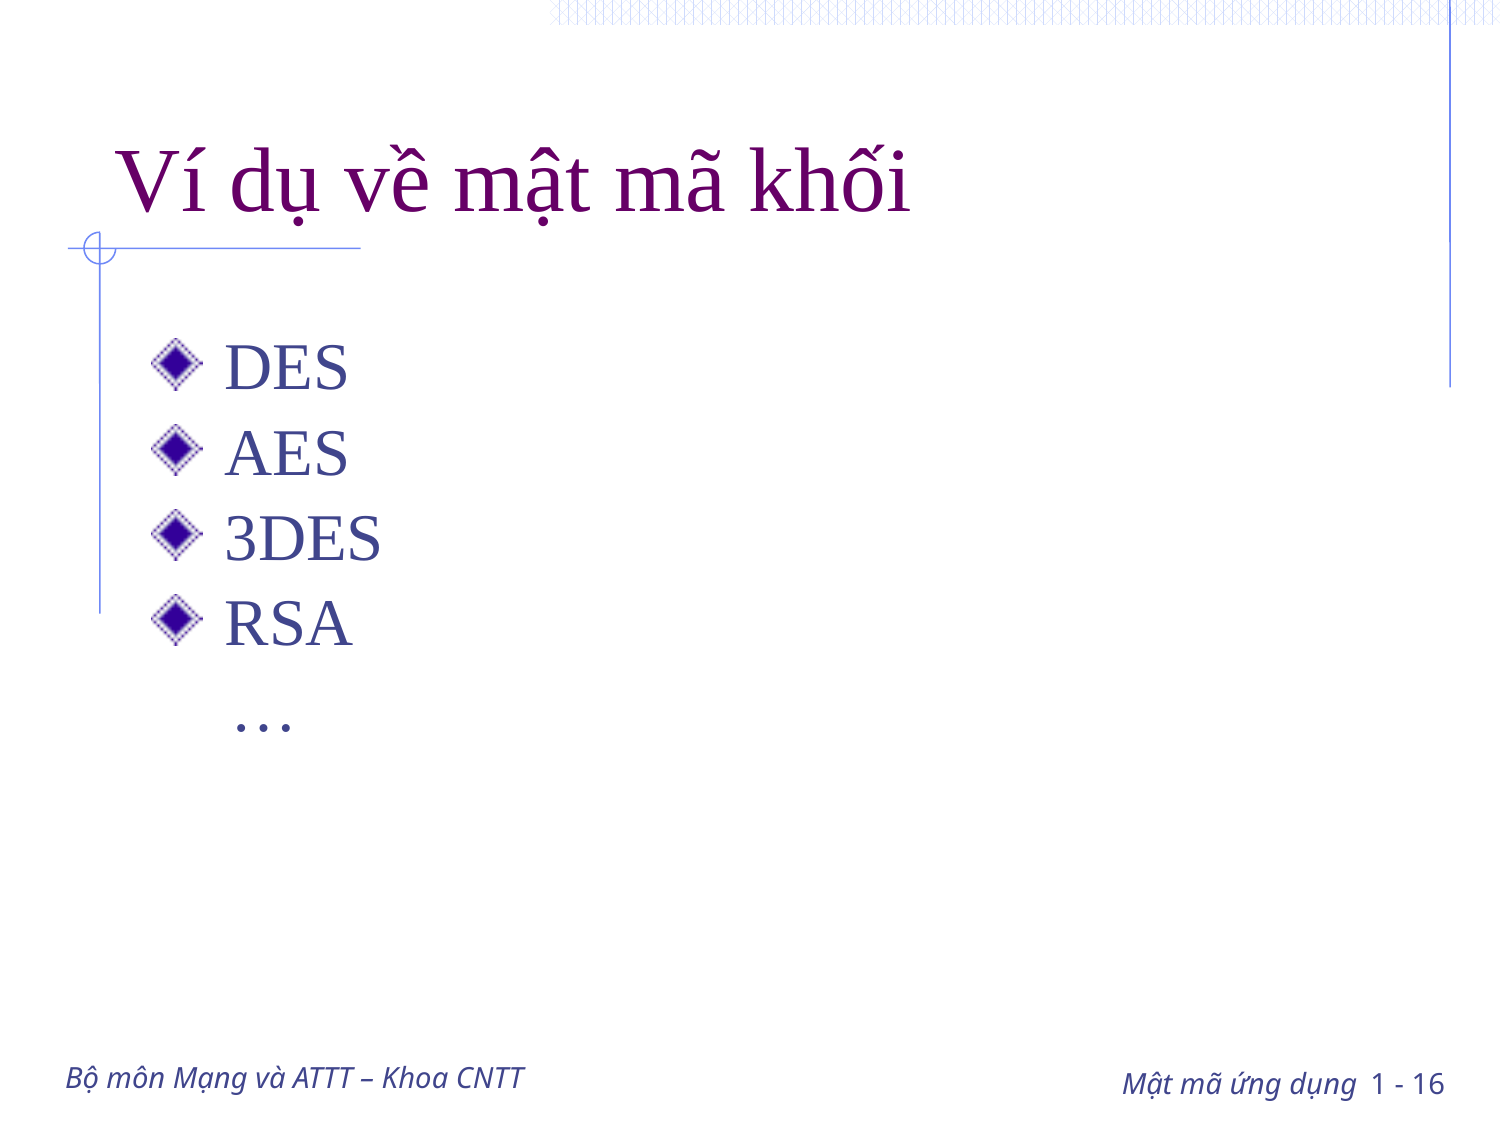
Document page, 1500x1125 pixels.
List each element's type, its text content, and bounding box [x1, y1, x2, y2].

list DES AES 3DES RSA … [136, 324, 1412, 750]
picture [151, 509, 203, 561]
title Ví dụ về mật mã khối [99, 50, 1375, 238]
slide_number Bộ môn Mạng và ATTT – Khoa CNTT [50, 1027, 638, 1103]
picture [151, 338, 203, 391]
picture [151, 424, 203, 476]
picture [151, 594, 203, 646]
